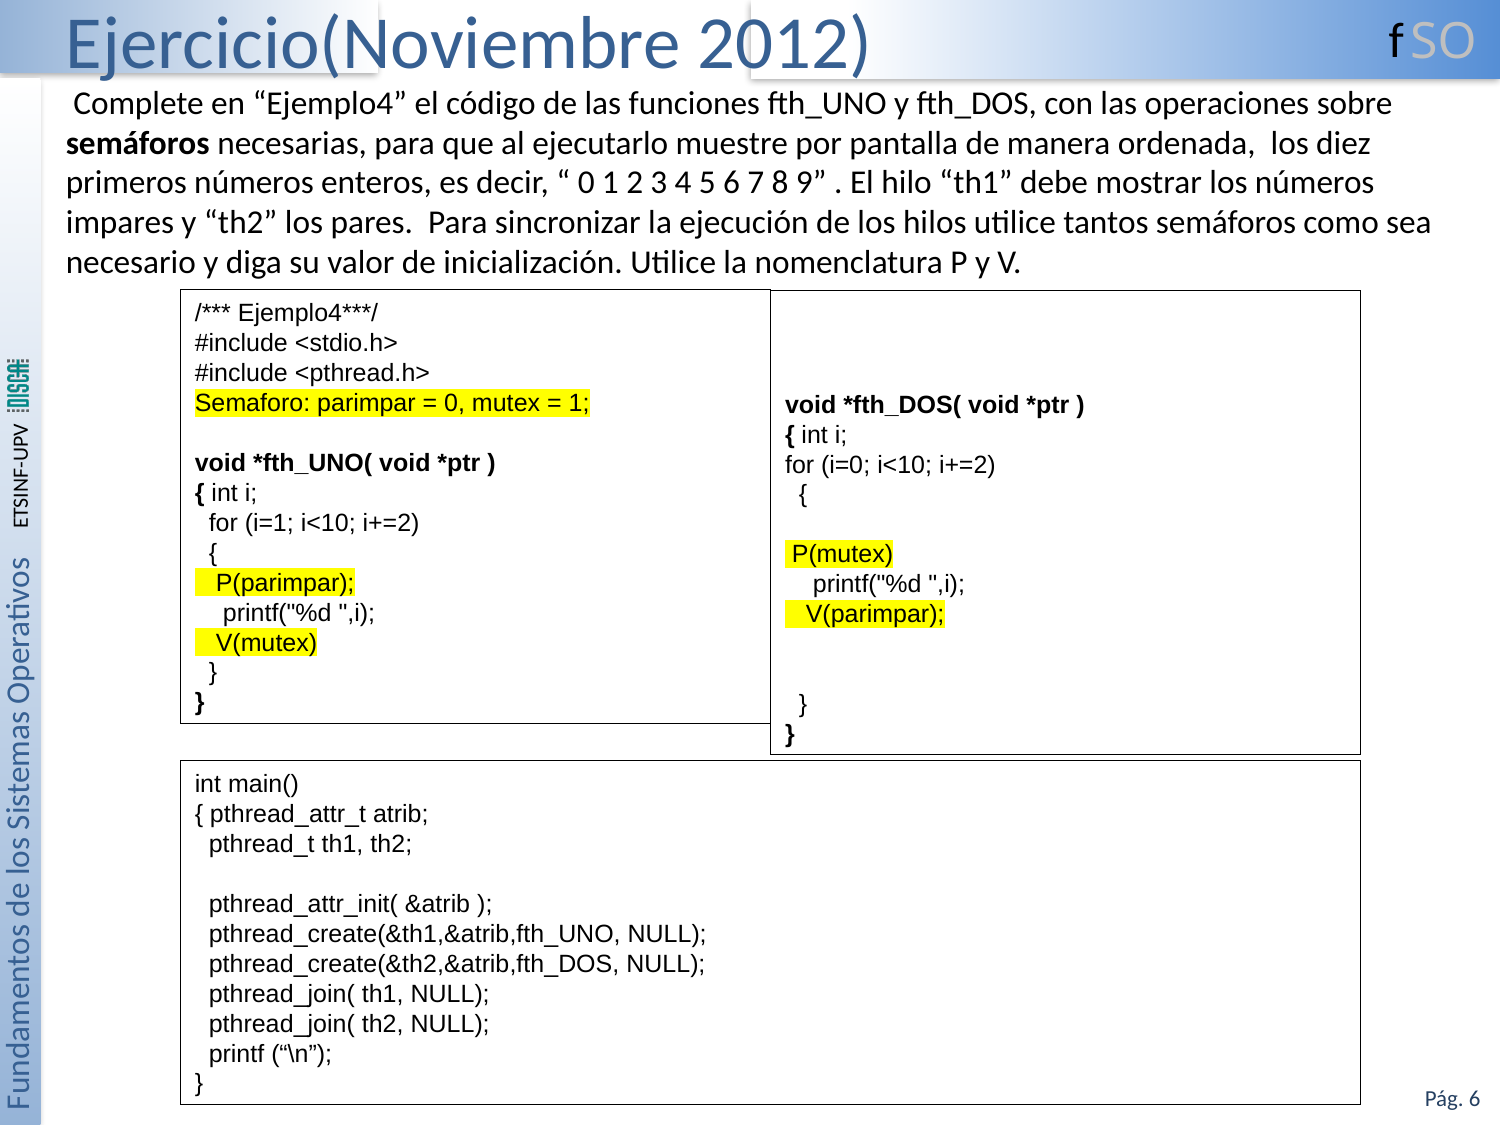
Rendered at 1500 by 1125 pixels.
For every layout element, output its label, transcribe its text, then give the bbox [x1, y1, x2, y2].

picture [7, 359, 29, 412]
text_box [179, 288, 1361, 1109]
title Ejercicio(Noviembre 2012) [50, 3, 1368, 73]
list Complete en “Ejemplo4” el código de las funciones fth_UNO y fth_DOS, con las operaciones sobre semáforos necesarias, para que al ejecutarlo muestre por pantalla de manera ordenada, los diez primeros números enteros, es decir, “ 0 1 2 3 4 5 6 7 8 9” . El hilo “th1” debe mostrar los números impares y “th2” los pares. Para sincronizar la ejecución de los hilos utilice tantos semáforos como sea necesario y diga su valor de inicialización. Utilice la nomenclatura P y V. [50, 73, 1459, 261]
